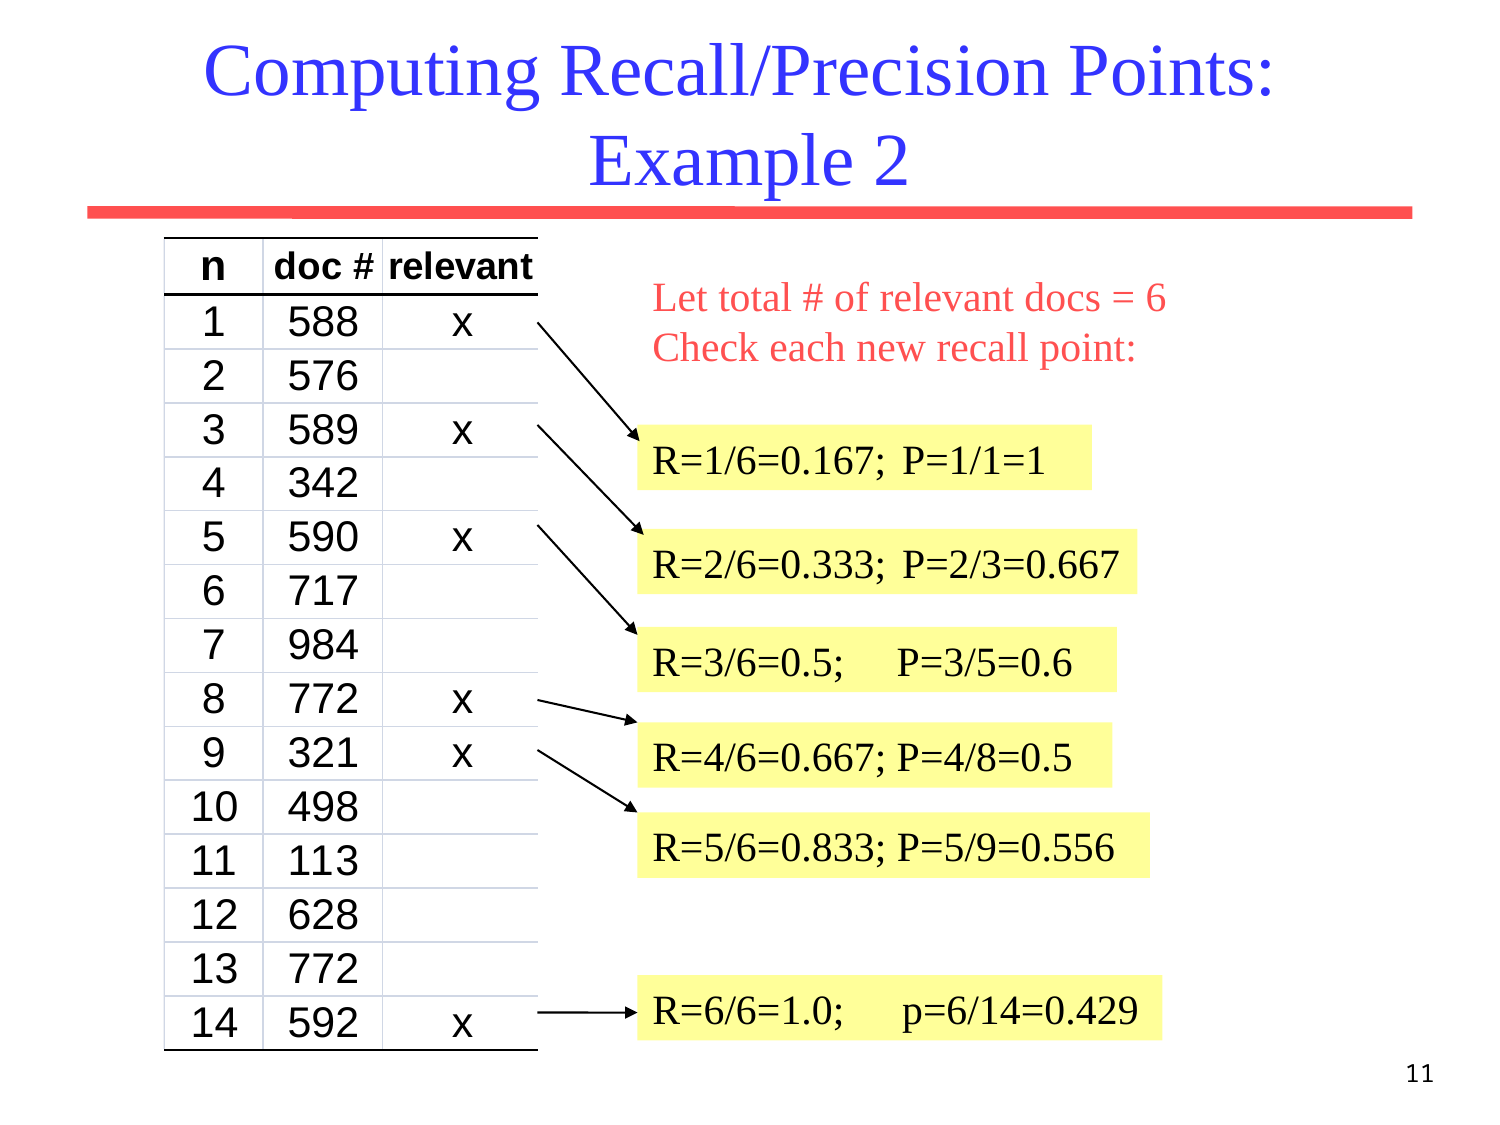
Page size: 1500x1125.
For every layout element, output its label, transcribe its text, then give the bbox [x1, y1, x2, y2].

text_box [544, 1006, 638, 1019]
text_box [163, 236, 540, 1053]
text_box R=4/6=0.667; P=4/8=0.5 [637, 722, 1113, 788]
text_box R=2/6=0.333; P=2/3=0.667 [637, 528, 1138, 595]
slide_number 11 [1137, 1049, 1451, 1125]
text_box [544, 532, 638, 635]
text_box Let total # of relevant docs = 6 Check each new recall point: [637, 262, 1250, 378]
text_box [544, 753, 638, 813]
text_box [544, 431, 644, 535]
text_box R=3/6=0.5; P=3/5=0.6 [637, 626, 1117, 693]
text_box R=1/6=0.167; P=1/1=1 [637, 424, 1092, 491]
text_box [544, 329, 640, 442]
text_box R=6/6=1.0; p=6/14=0.429 [637, 975, 1163, 1041]
text_box R=5/6=0.833; P=5/9=0.556 [637, 812, 1150, 878]
text_box [544, 701, 638, 726]
title Computing Recall/Precision Points: Example 2 [112, 47, 1388, 173]
